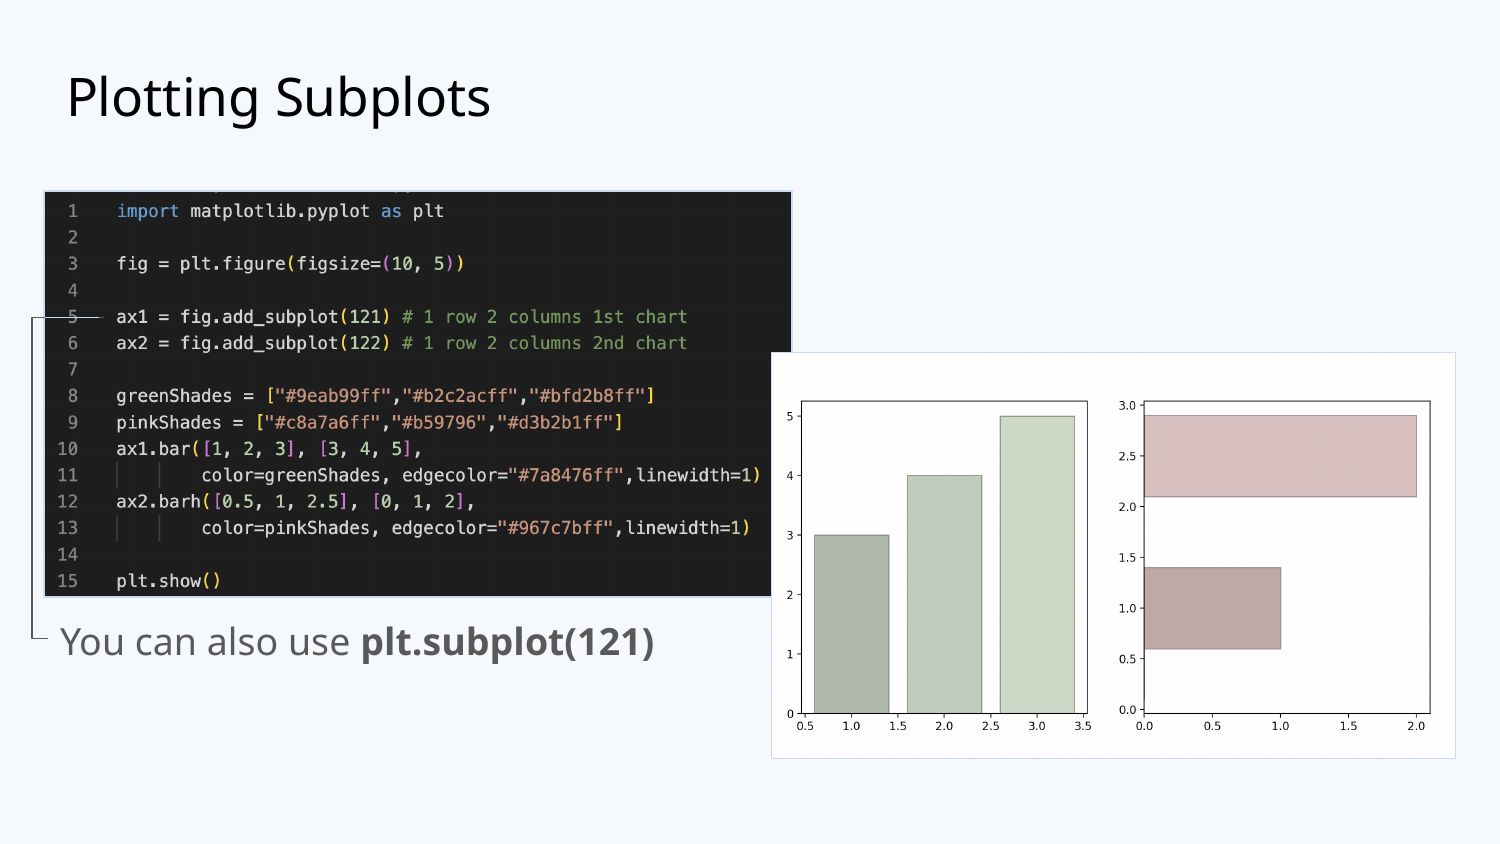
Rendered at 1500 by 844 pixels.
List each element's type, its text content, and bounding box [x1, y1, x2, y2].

text_box [31, 317, 55, 639]
list You can also use plt.subplot(121) [44, 605, 671, 684]
picture [44, 191, 1455, 758]
title Plotting Subplots [51, 48, 1449, 142]
